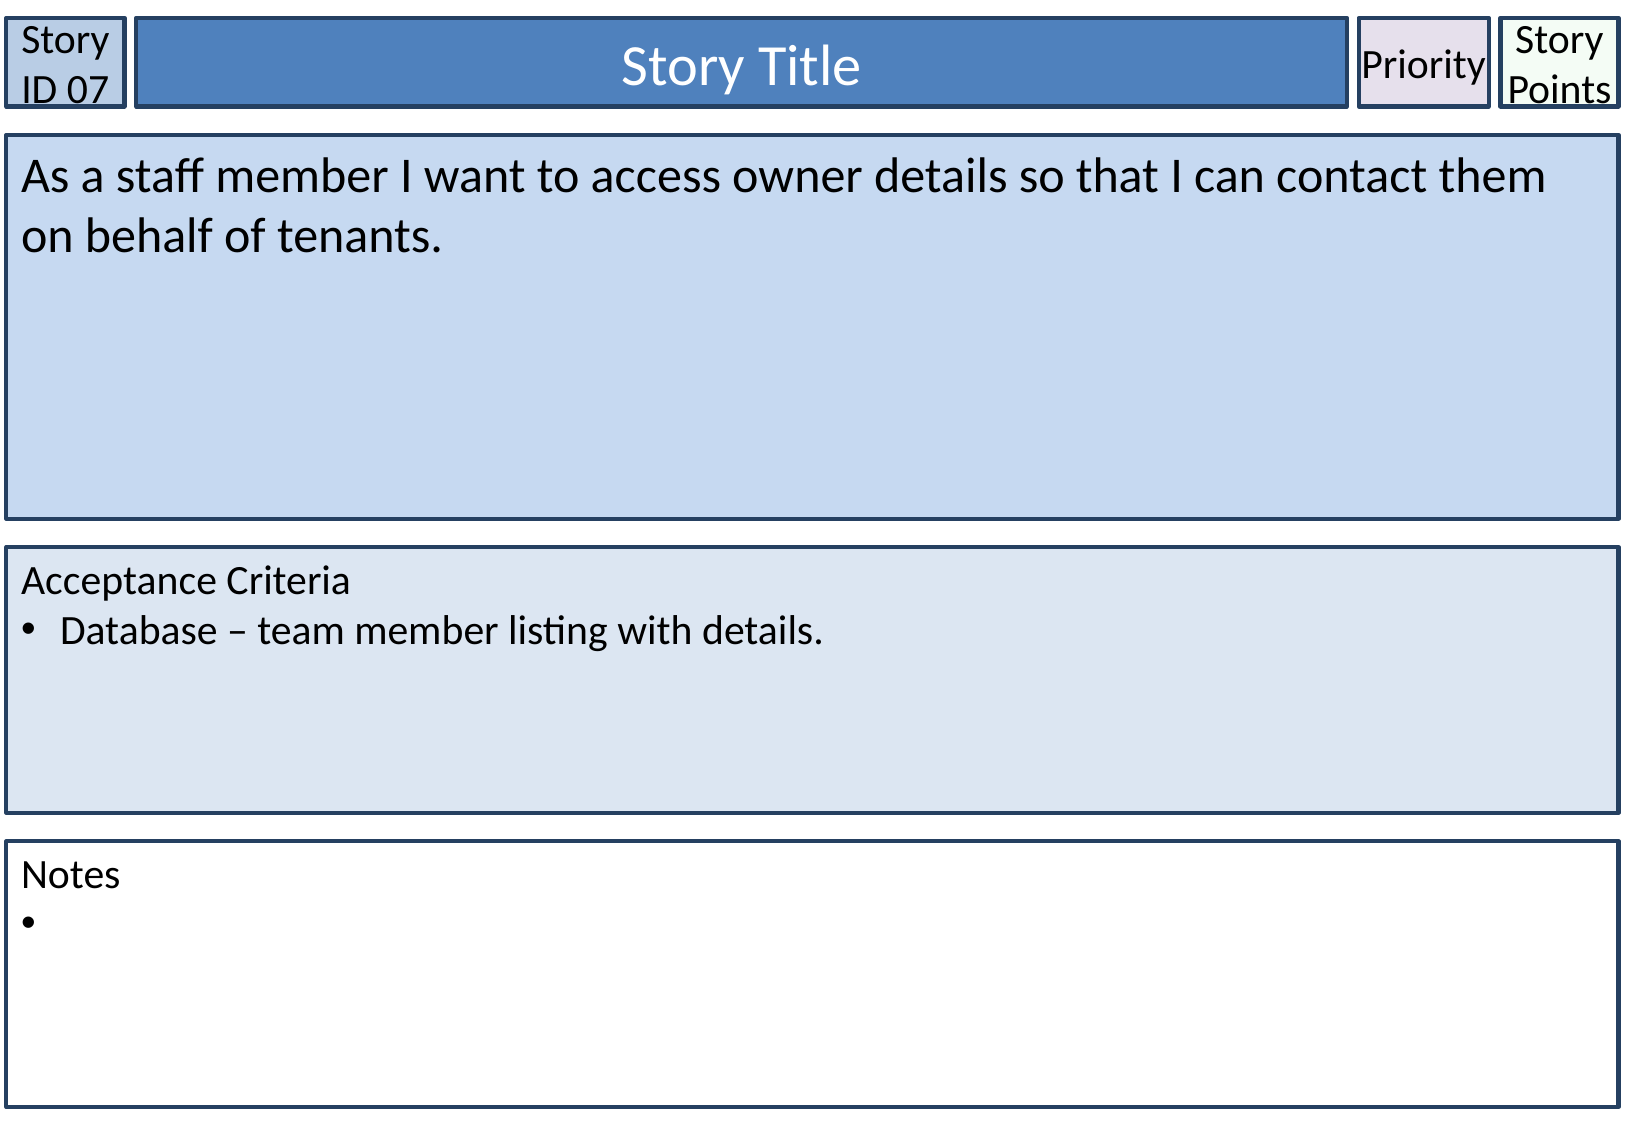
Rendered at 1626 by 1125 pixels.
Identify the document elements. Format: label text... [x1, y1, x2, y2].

text_box Story Points [1498, 16, 1621, 109]
text_box Acceptance Criteria Database – team member listing with details. [4, 545, 1621, 815]
text_box Story ID 07 [4, 16, 127, 109]
text_box Story Title [134, 16, 1349, 109]
text_box Notes [4, 839, 1621, 1109]
text_box Priority [1357, 16, 1491, 109]
text_box As a staff member I want to access owner details so that I can contact them on behalf of tenants. [4, 133, 1621, 521]
